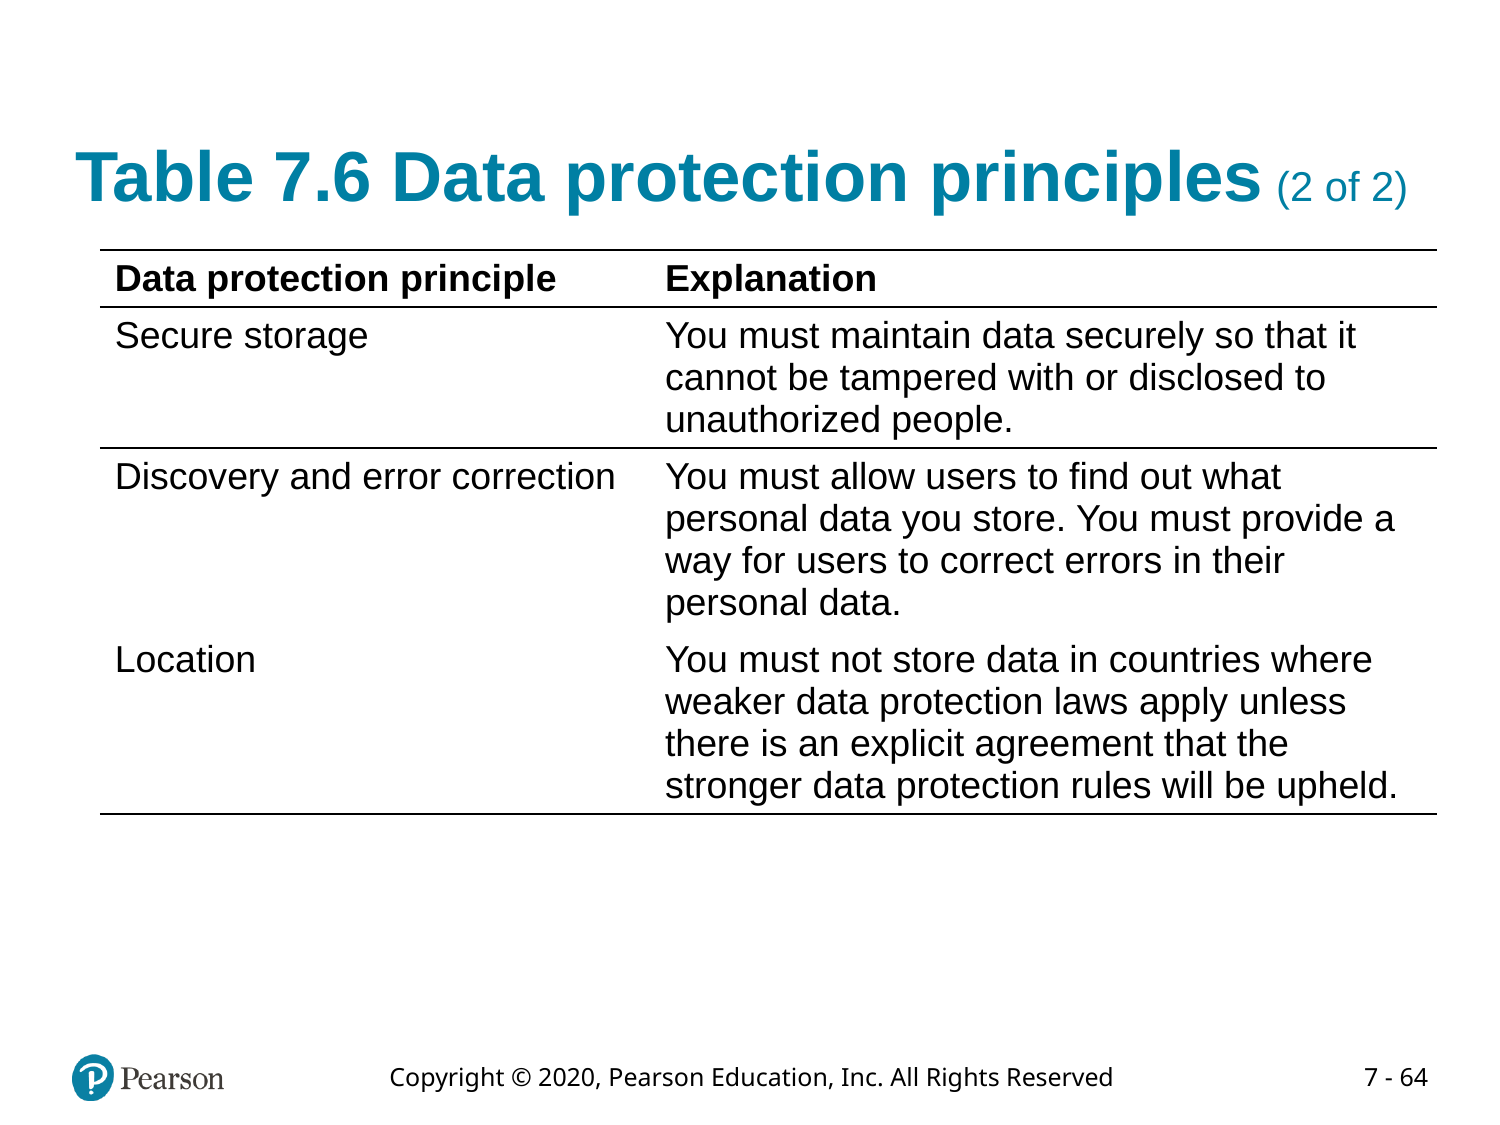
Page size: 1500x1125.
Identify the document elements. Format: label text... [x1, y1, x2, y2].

table_cell You must maintain data securely so that it cannot be tampered with or disclosed to unauthorized people. [650, 308, 1437, 447]
table_header Data protection principle [100, 251, 650, 306]
table_cell Discovery and error correction [100, 449, 650, 631]
table_header Explanation [650, 251, 1437, 306]
table_cell You must allow users to find out what personal data you store. You must provide a way for users to correct errors in their personal data. [650, 449, 1437, 631]
table_cell You must not store data in countries where weaker data protection laws apply unless there is an explicit agreement that the stronger data protection rules will be upheld. [650, 631, 1437, 813]
picture [72, 1087, 83, 1101]
picture [99, 1054, 224, 1101]
picture [72, 1054, 89, 1072]
title Table 7.6 Data protection principles (2 of 2) [75, 35, 1425, 216]
table_cell Secure storage [100, 308, 650, 447]
picture [81, 1064, 107, 1089]
table_cell Location [100, 631, 650, 813]
